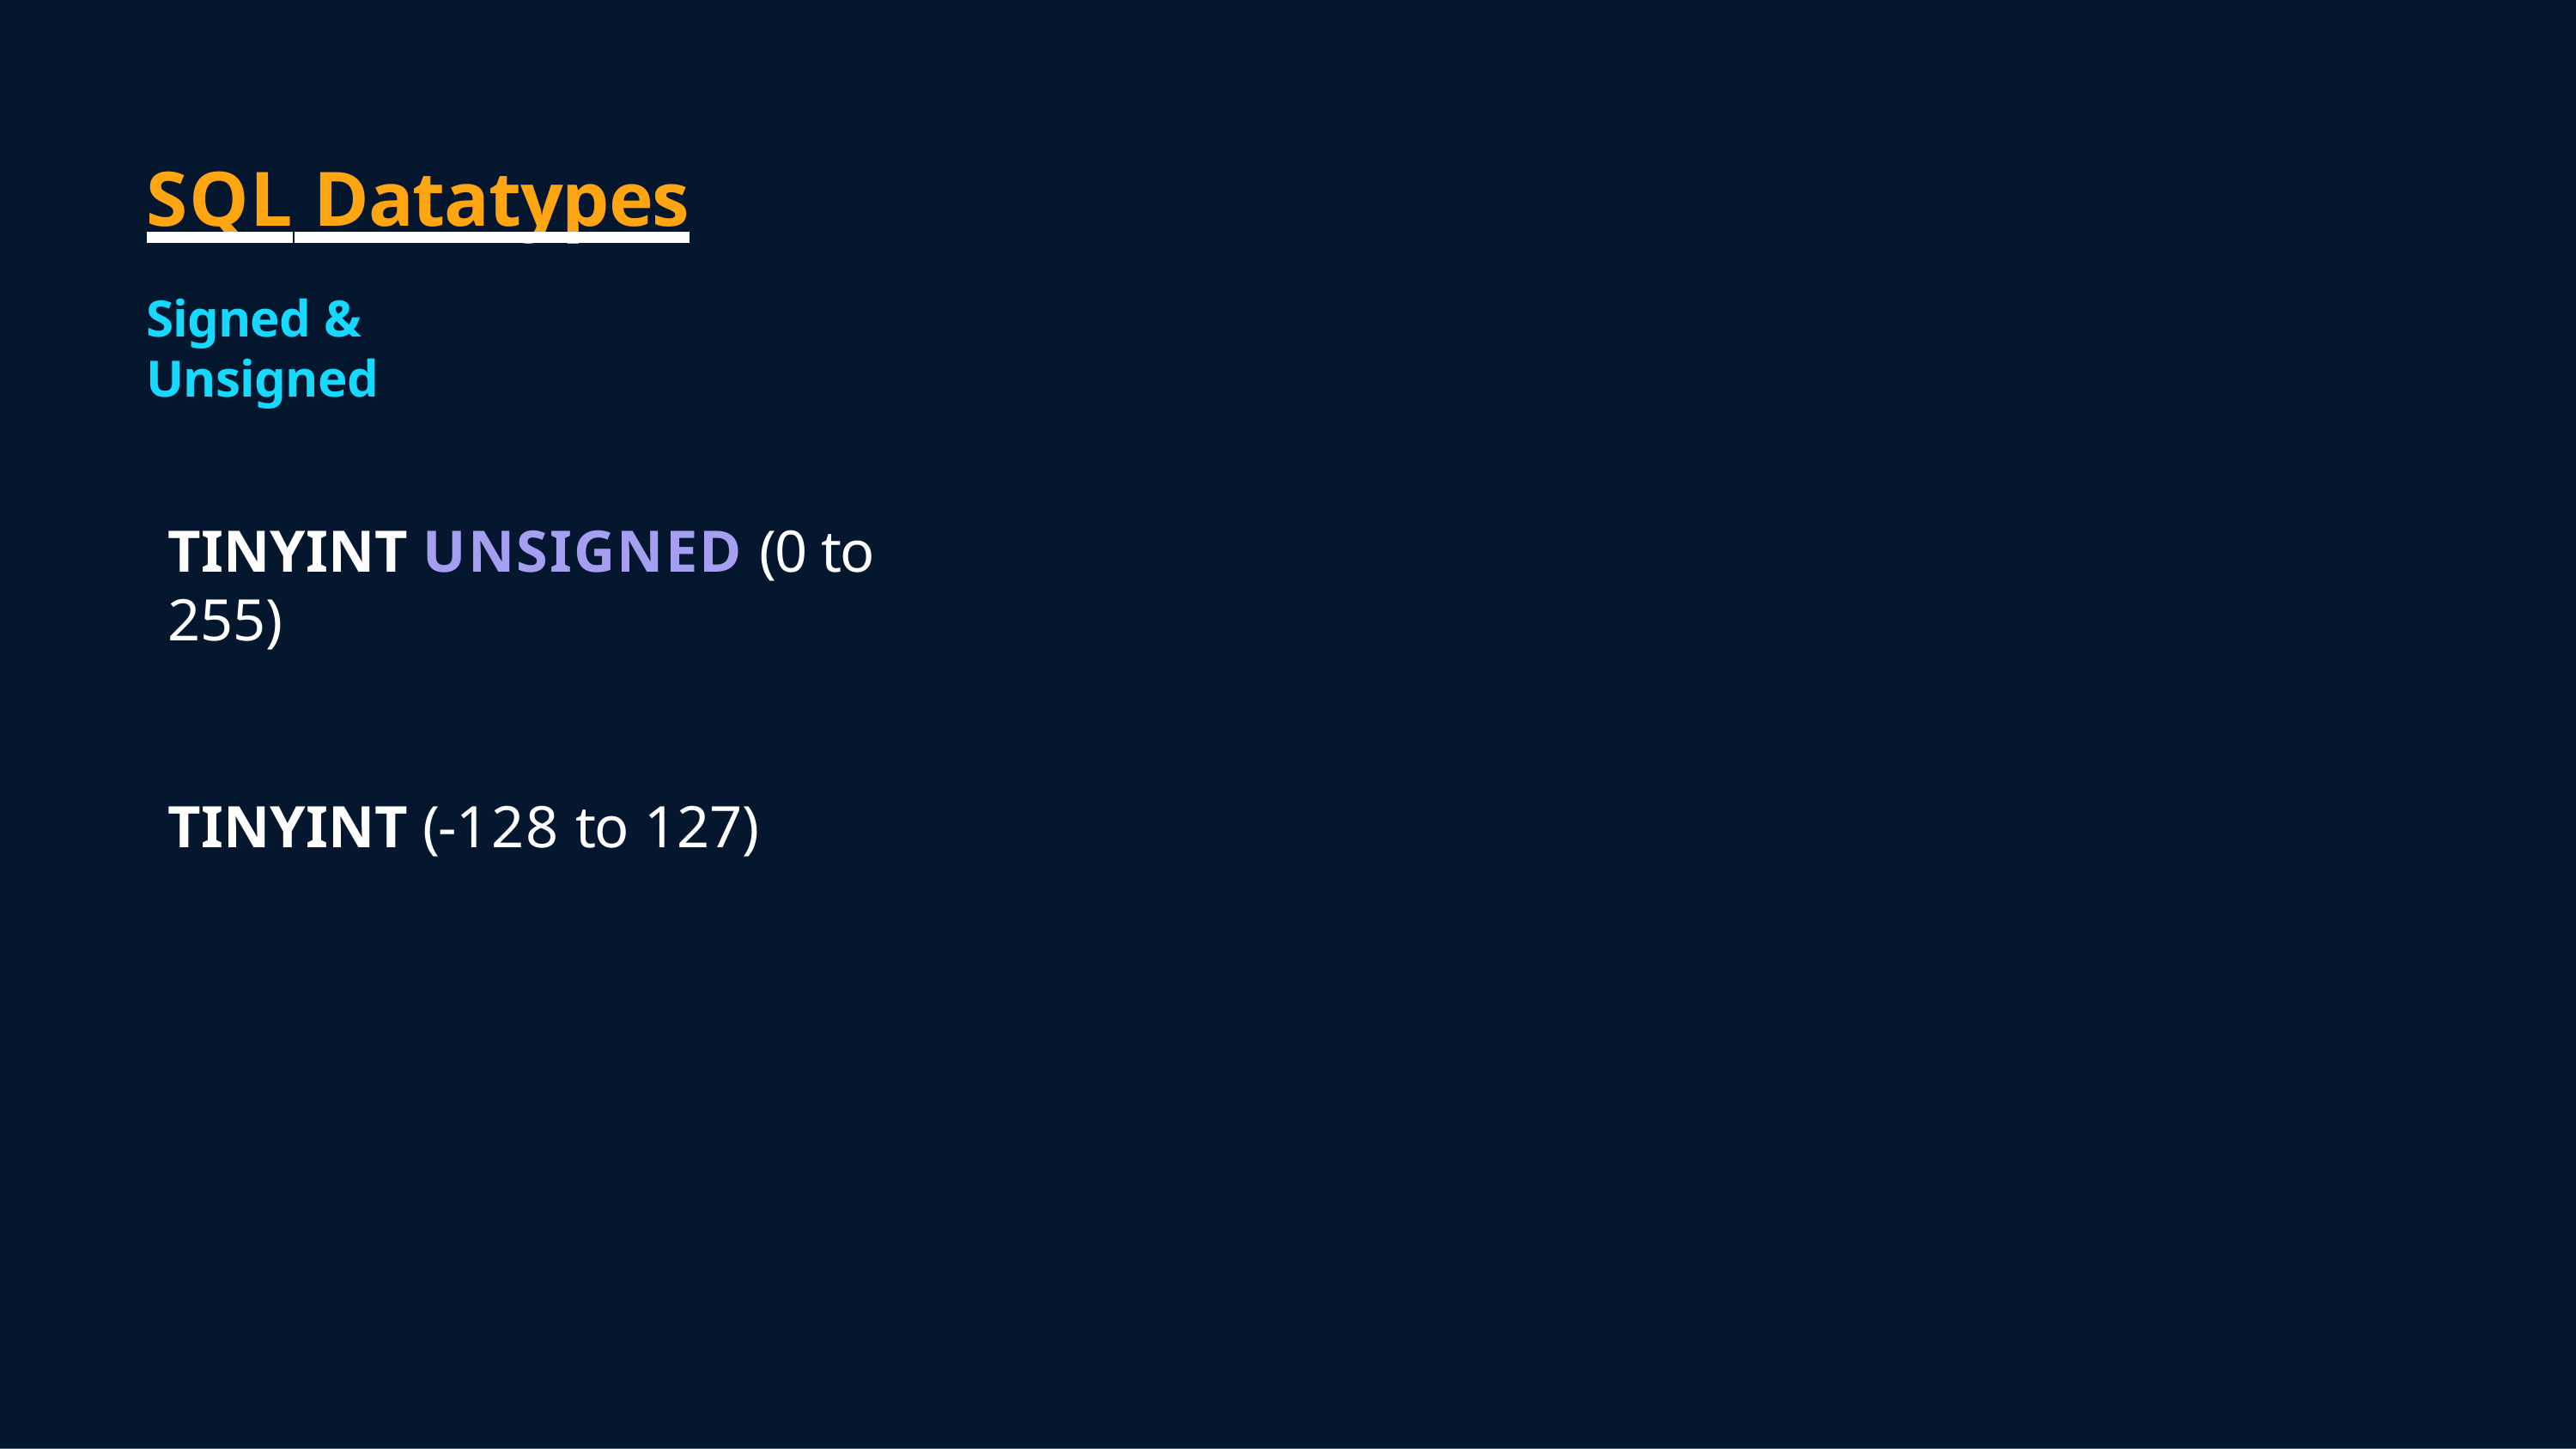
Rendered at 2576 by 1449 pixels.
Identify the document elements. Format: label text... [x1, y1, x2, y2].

title SQL Datatypes [144, 130, 1008, 393]
text_box TINYINT UNSIGNED (0 to 255) TINYINT (-128 to 127) [166, 513, 943, 859]
text_box Signed & Unsigned [144, 285, 562, 408]
